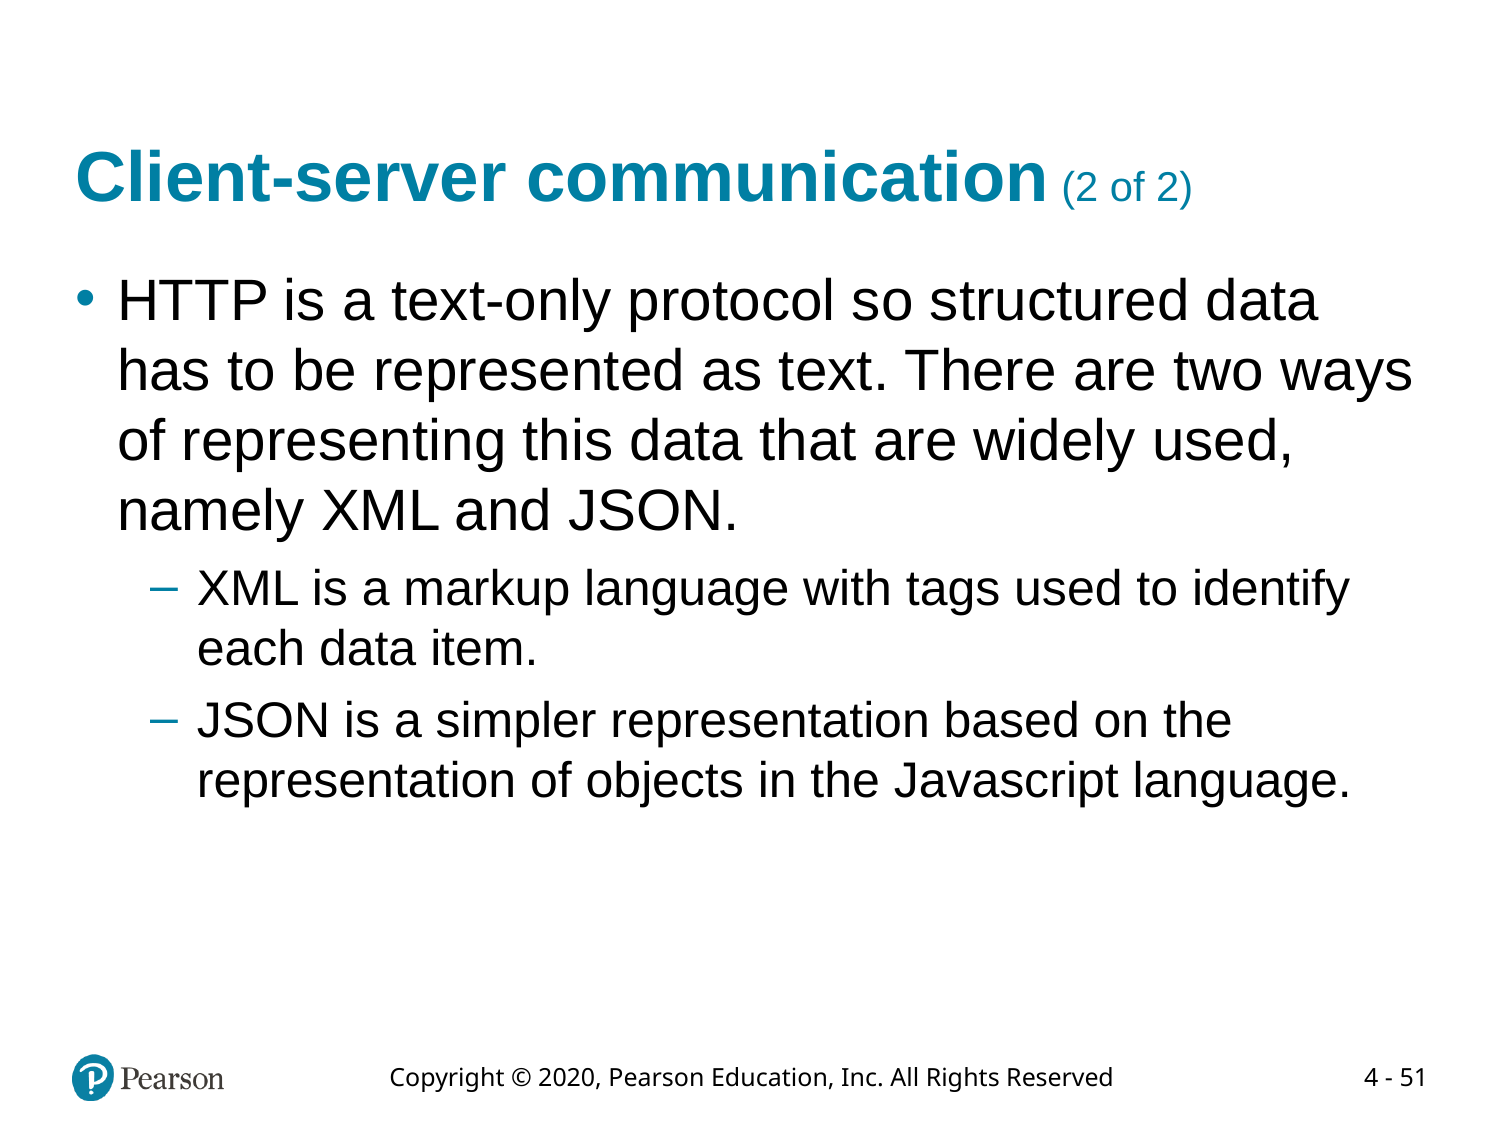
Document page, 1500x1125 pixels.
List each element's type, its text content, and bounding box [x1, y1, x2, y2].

picture [81, 1064, 107, 1089]
title Client-server communication (2 of 2) [75, 35, 1425, 216]
list HTTP is a text-only protocol so structured data has to be represented as text. There are two ways of representing this data that are widely used, namely XML and JSON. XML is a markup language with tags used to identify each data item. JSON is a simpler representation based on the representation of objects in the Javascript language. [75, 262, 1425, 1005]
picture [99, 1054, 224, 1101]
picture [72, 1087, 83, 1101]
picture [72, 1054, 89, 1072]
